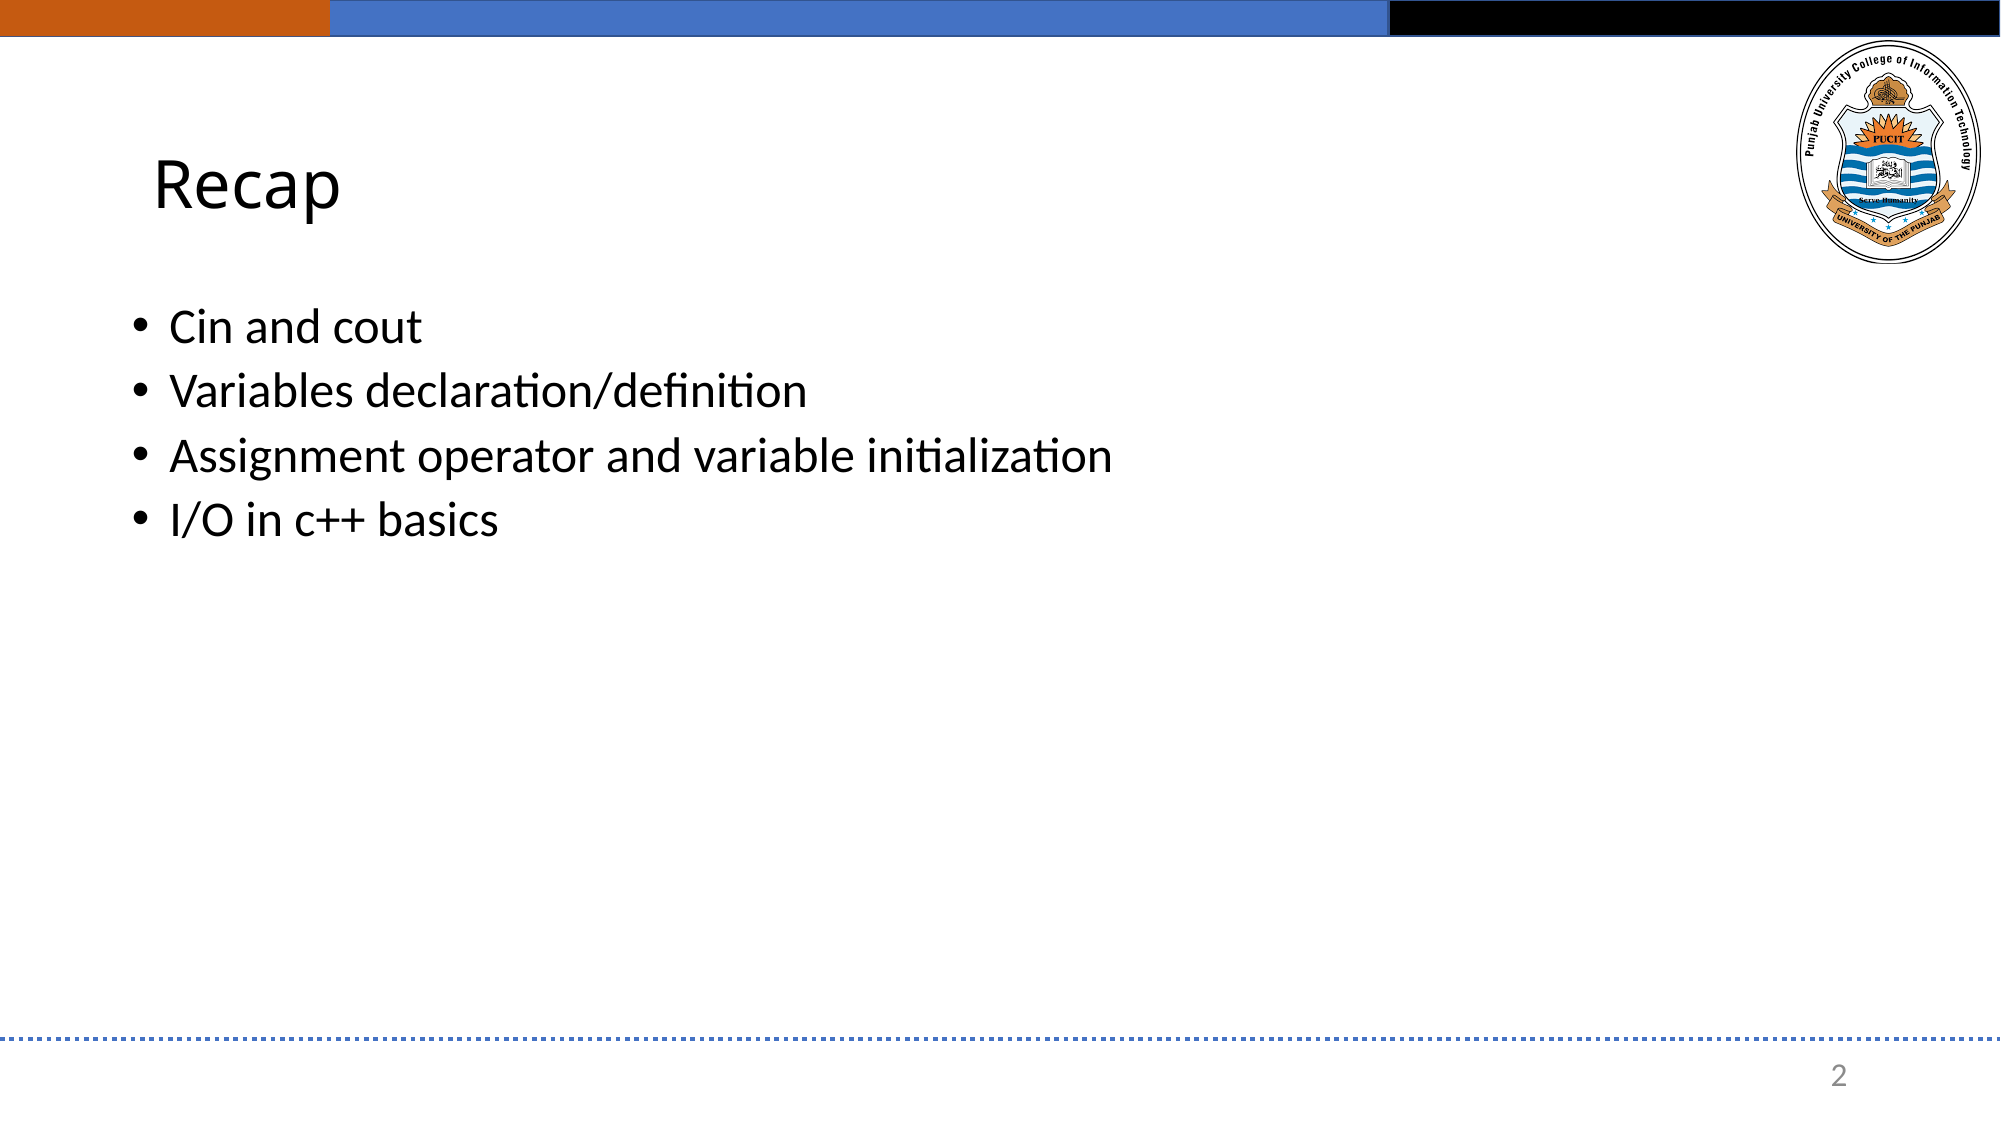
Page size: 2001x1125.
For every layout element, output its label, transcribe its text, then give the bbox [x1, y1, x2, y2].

picture [1776, 40, 2000, 264]
title Recap [137, 124, 1863, 251]
slide_number 2 [1412, 1042, 1863, 1103]
list Cin and cout Variables declaration/definition Assignment operator and variable initialization I/O in c++ basics [41, 292, 1767, 1043]
